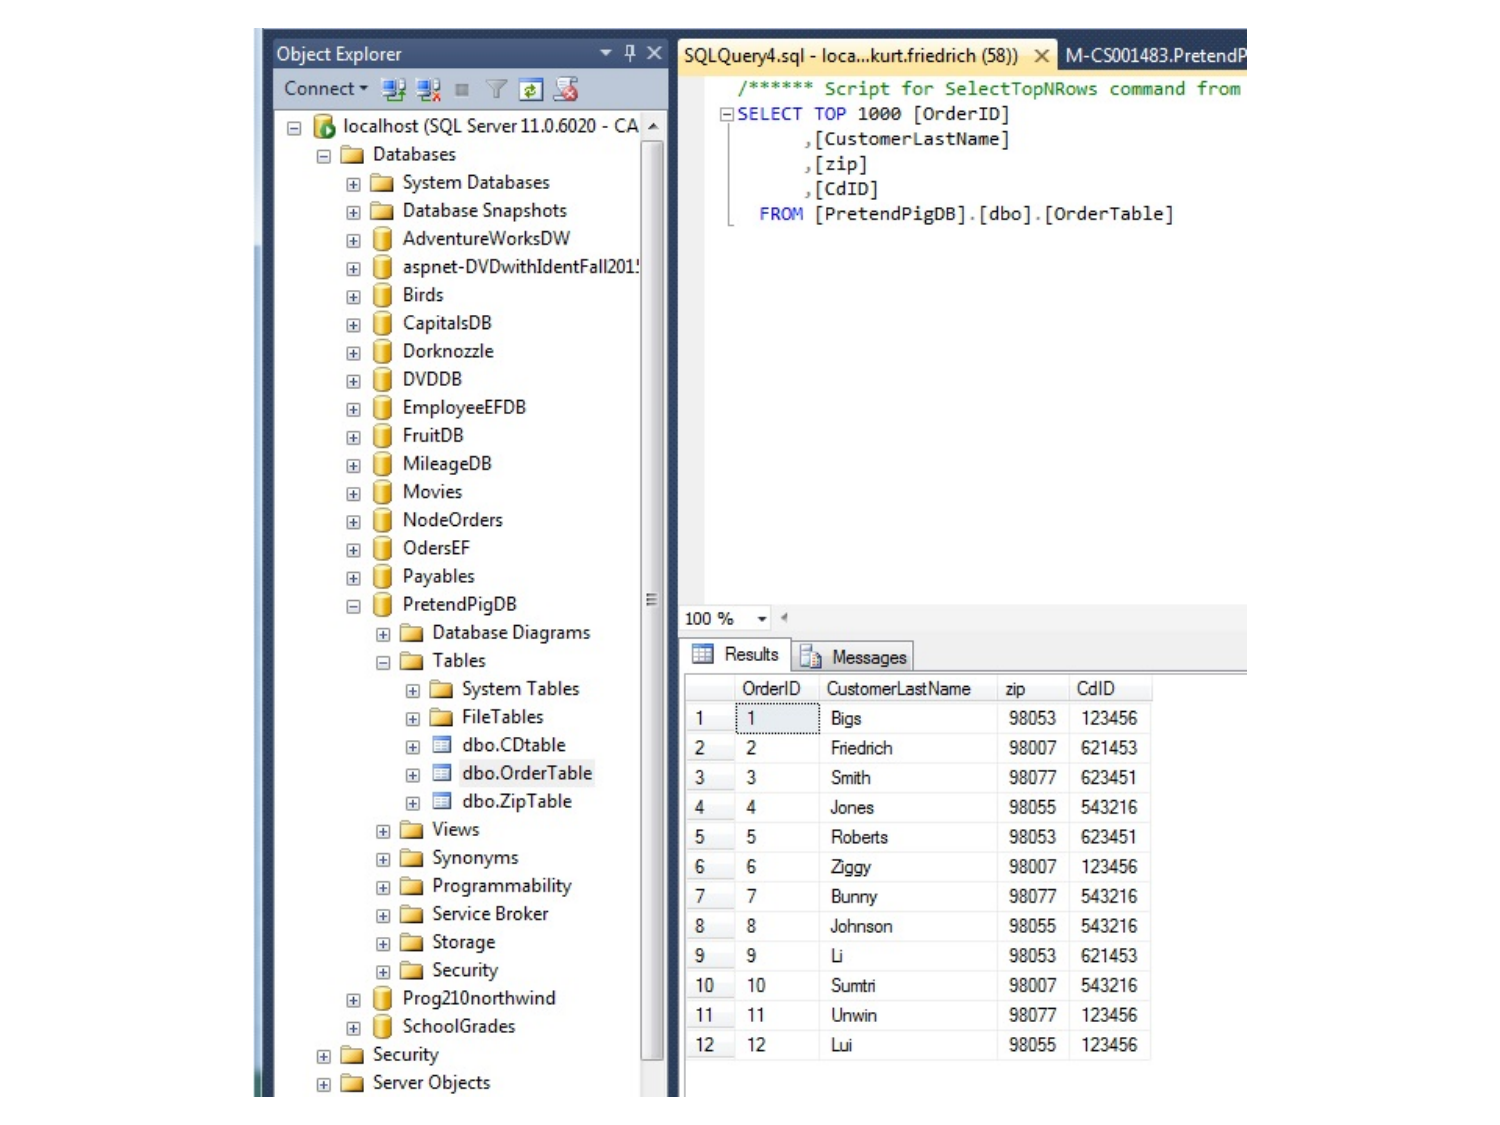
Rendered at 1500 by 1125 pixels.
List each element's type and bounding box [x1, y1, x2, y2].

picture [252, 27, 1248, 1098]
